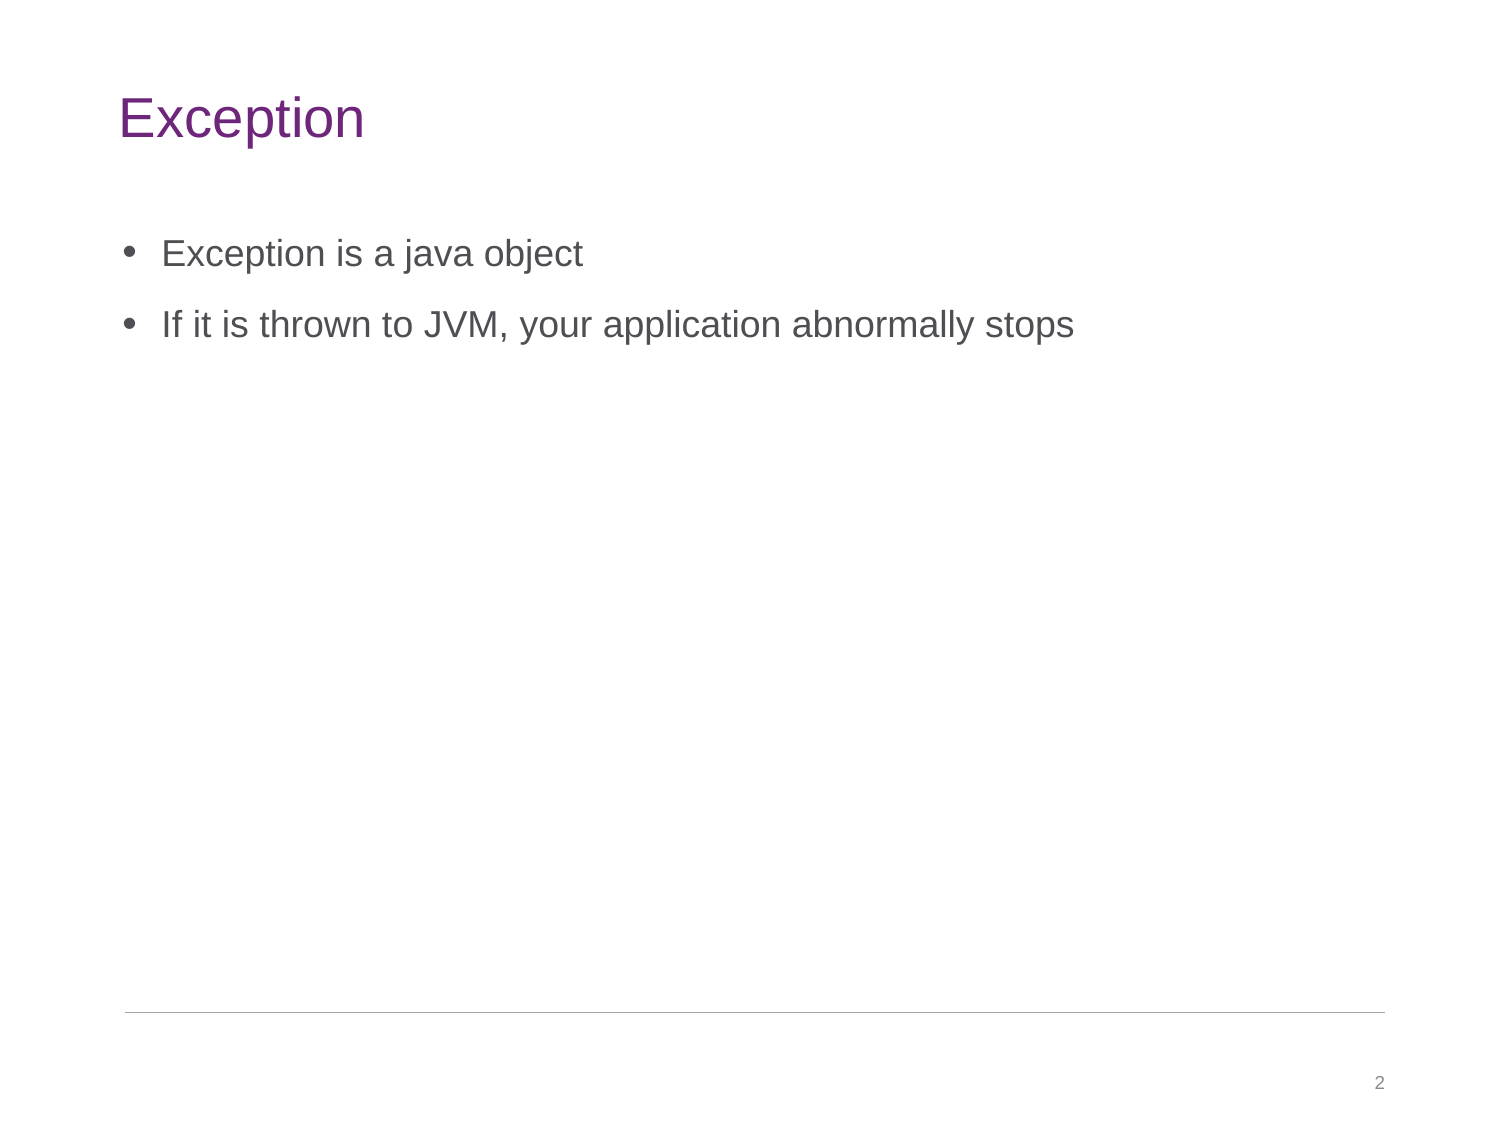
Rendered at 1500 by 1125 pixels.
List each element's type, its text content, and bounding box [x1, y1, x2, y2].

list Exception is a java object If it is thrown to JVM, your application abnormally stops [70, 212, 1421, 988]
slide_number 2 [1050, 1052, 1400, 1113]
title Exception [75, 62, 1425, 168]
